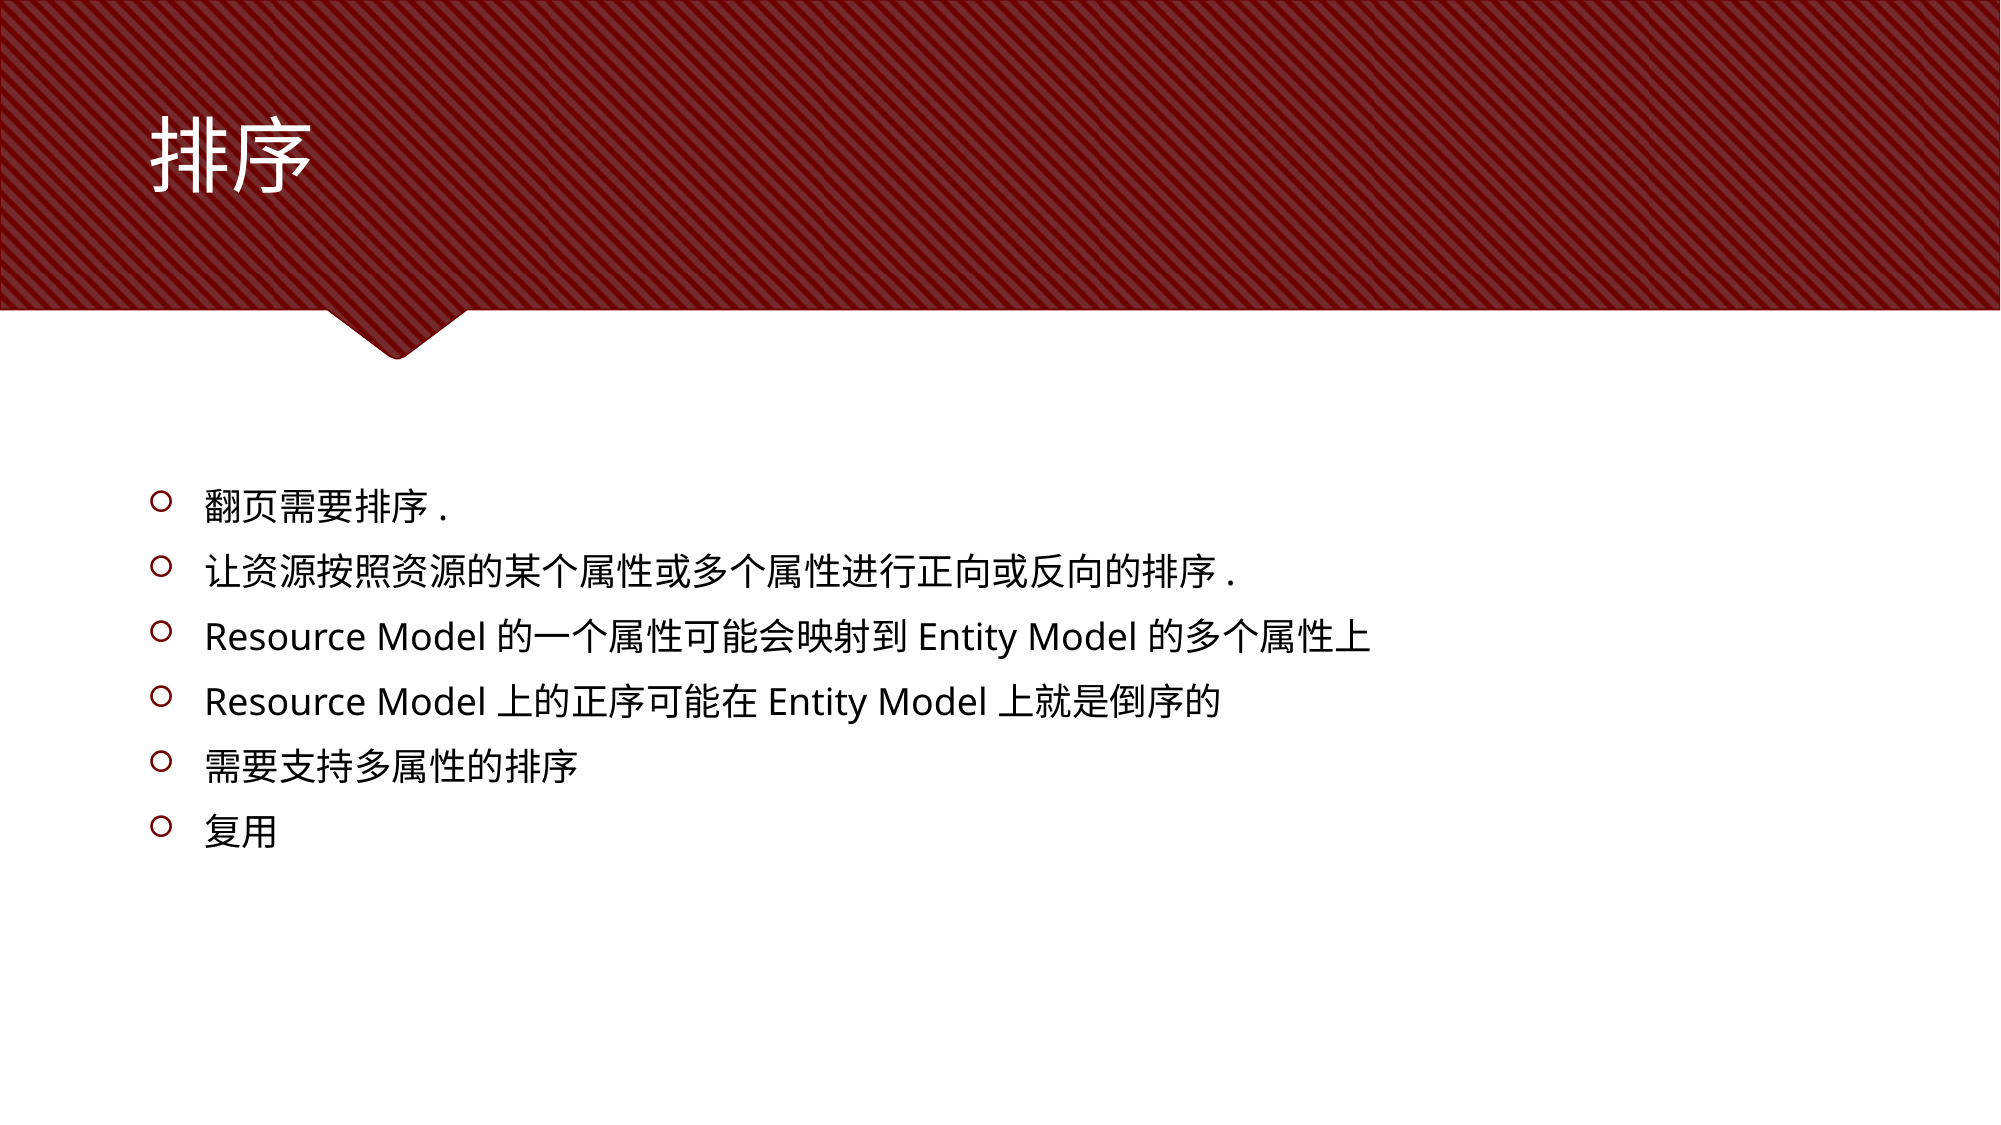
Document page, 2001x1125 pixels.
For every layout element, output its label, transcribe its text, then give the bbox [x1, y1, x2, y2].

title 排序 [132, 73, 1868, 233]
list 翻页需要排序. 让资源按照资源的某个属性或多个属性进行正向或反向的排序. Resource Model的一个属性可能会映射到Entity Model的多个属性上 Resource Model上的正序可能在Entity Model上就是倒序的 需要支持多属性的排序 复用 [132, 364, 1853, 1037]
